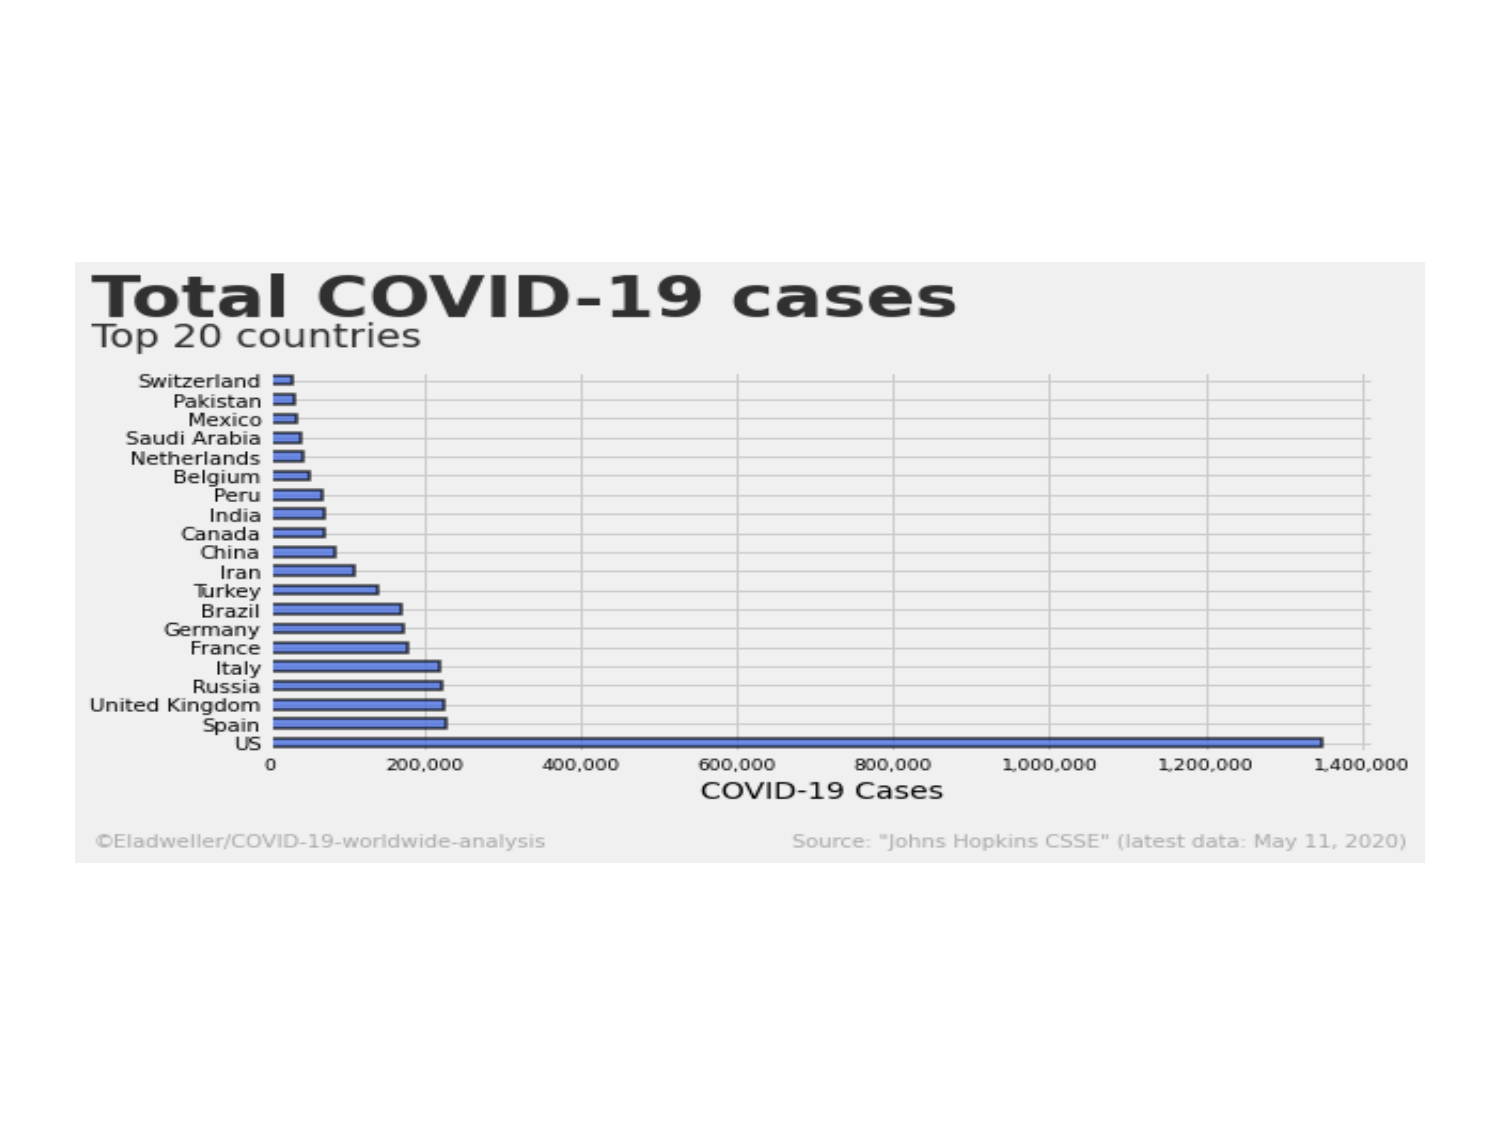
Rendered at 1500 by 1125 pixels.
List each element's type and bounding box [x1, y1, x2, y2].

picture [74, 262, 1426, 863]
